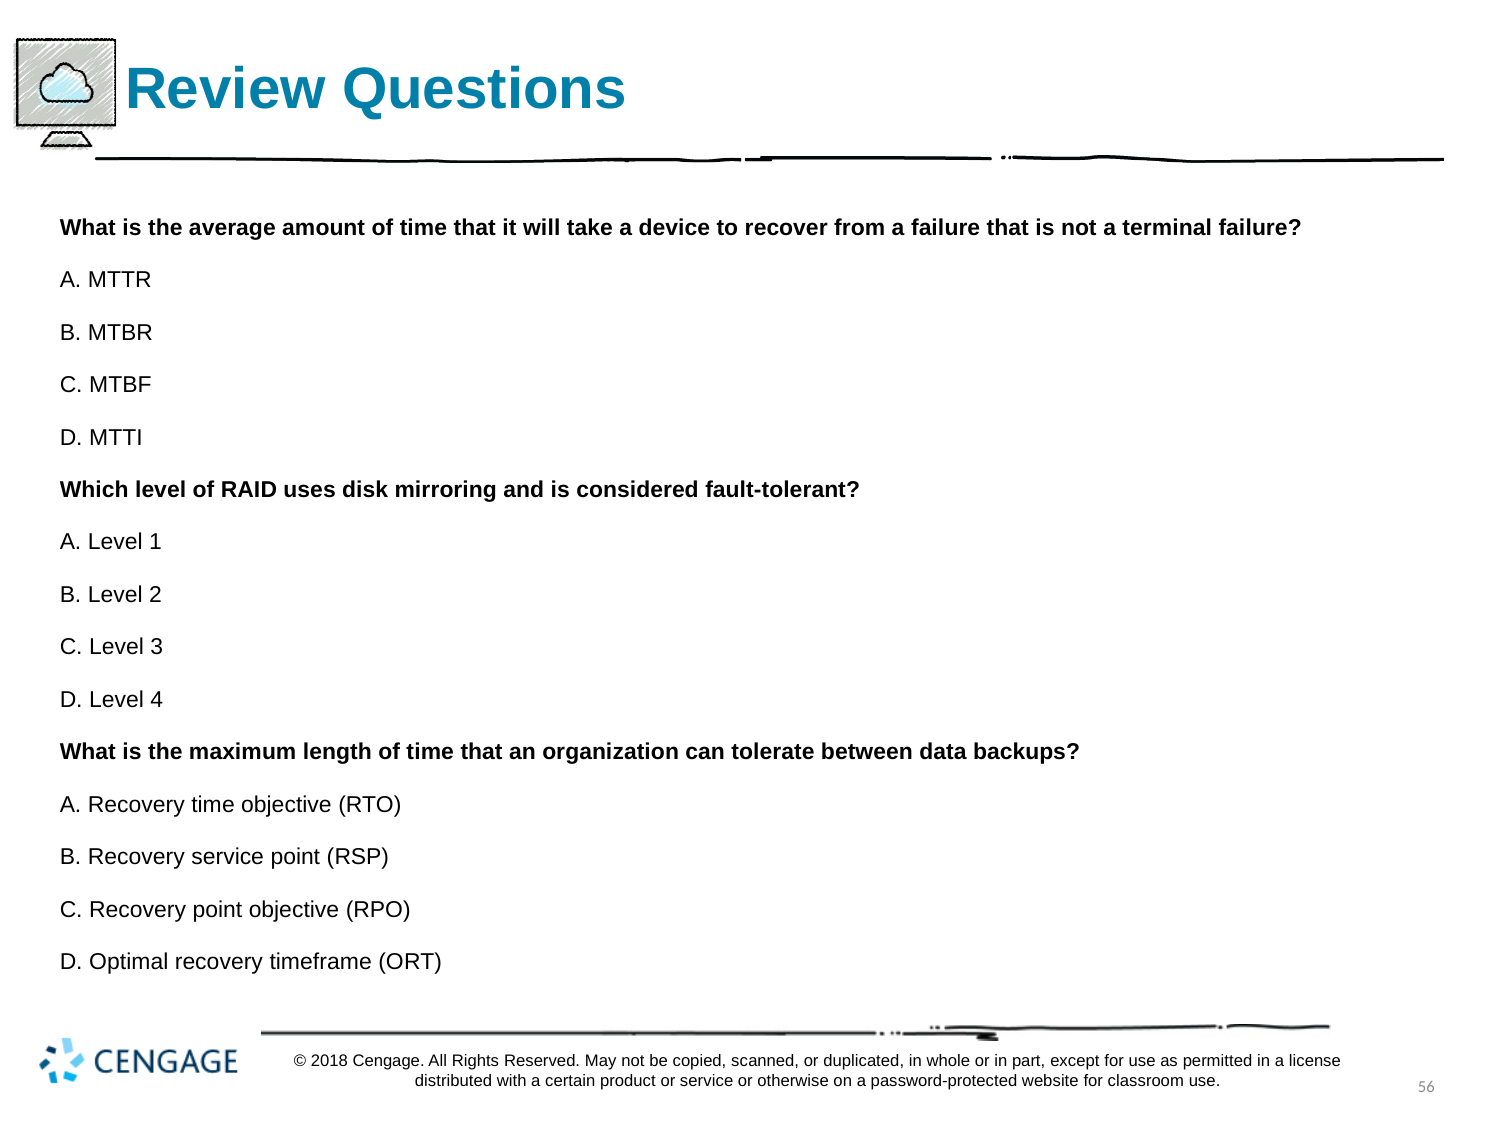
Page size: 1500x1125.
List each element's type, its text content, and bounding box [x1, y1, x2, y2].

picture [261, 1036, 1331, 1041]
picture [95, 155, 1444, 163]
picture [13, 36, 117, 151]
picture [19, 1024, 250, 1096]
footer © 2018 Cengage. All Rights Reserved. May not be copied, scanned, or duplicated, in whole or in part, except for use as permitted in a license distributed with a certain product or service or otherwise on a password-protected website for classroom use. [262, 1050, 1375, 1091]
title Review Questions [125, 60, 1442, 121]
list What is the average amount of time that it will take a device to recover from a failure that is not a terminal failure? A. MTTR B. MTBR C. MTBF D. MTTI Which level of RAID uses disk mirroring and is considered fault-tolerant? A. Level 1 B. Level 2 C. Level 3 D. Level 4 What is the maximum length of time that an organization can tolerate between data backups? A. Recovery time objective (RTO) B. Recovery service point (RSP) C. Recovery point objective (RPO) D. Optimal recovery timeframe (ORT) [59, 212, 1441, 1036]
